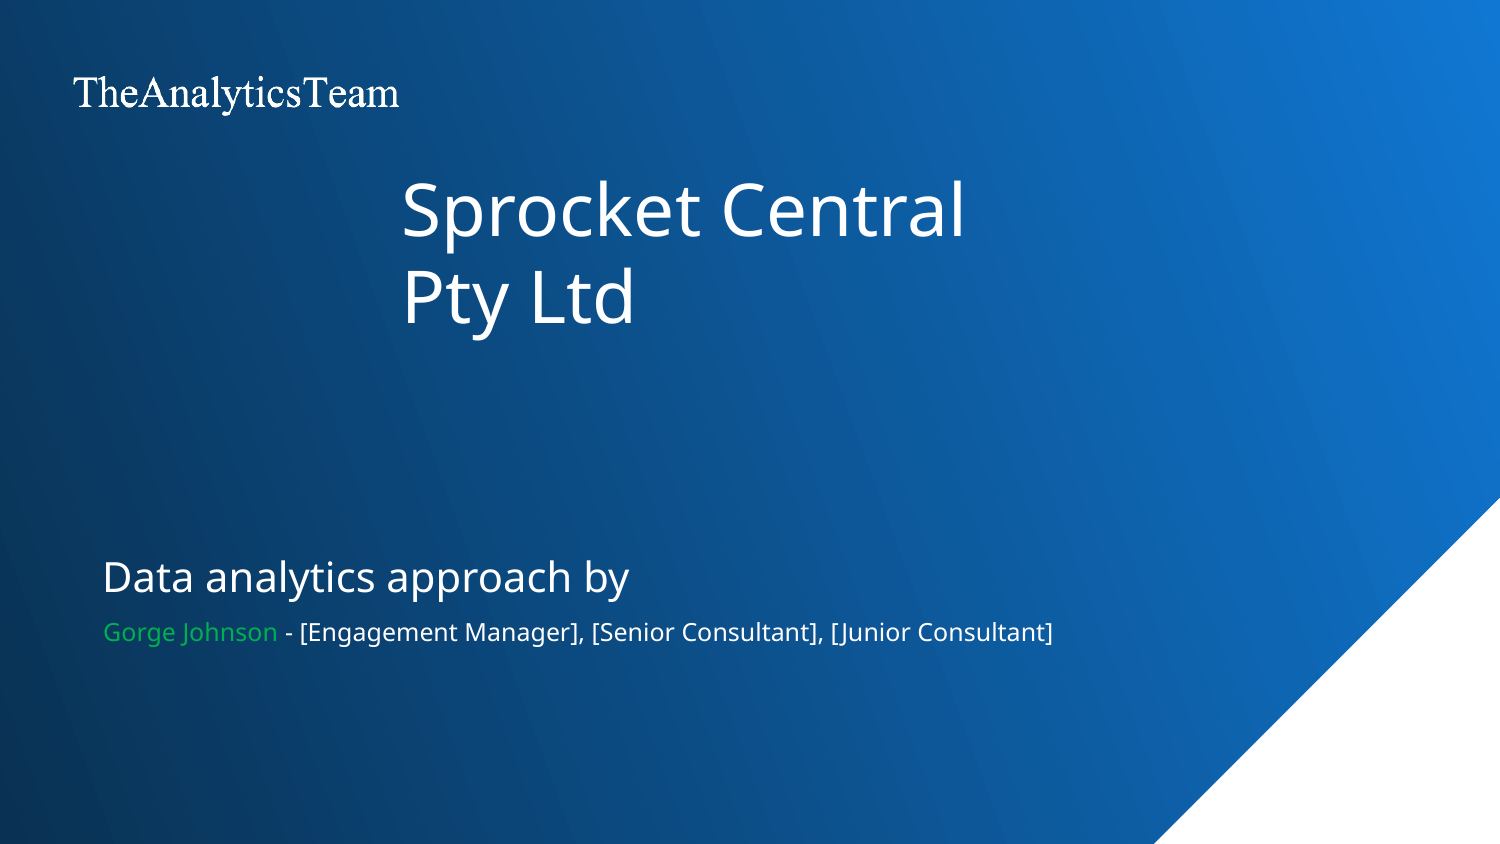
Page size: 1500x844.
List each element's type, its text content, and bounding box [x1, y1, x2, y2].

text_box Data analytics approach by [87, 535, 998, 616]
text_box Sprocket Central Pty Ltd [386, 148, 1036, 354]
text_box Gorge Johnson - [Engagement Manager], [Senior Consultant], [Junior Consultant] [88, 601, 1114, 662]
text_box [0, 0, 1500, 844]
picture [73, 75, 400, 116]
